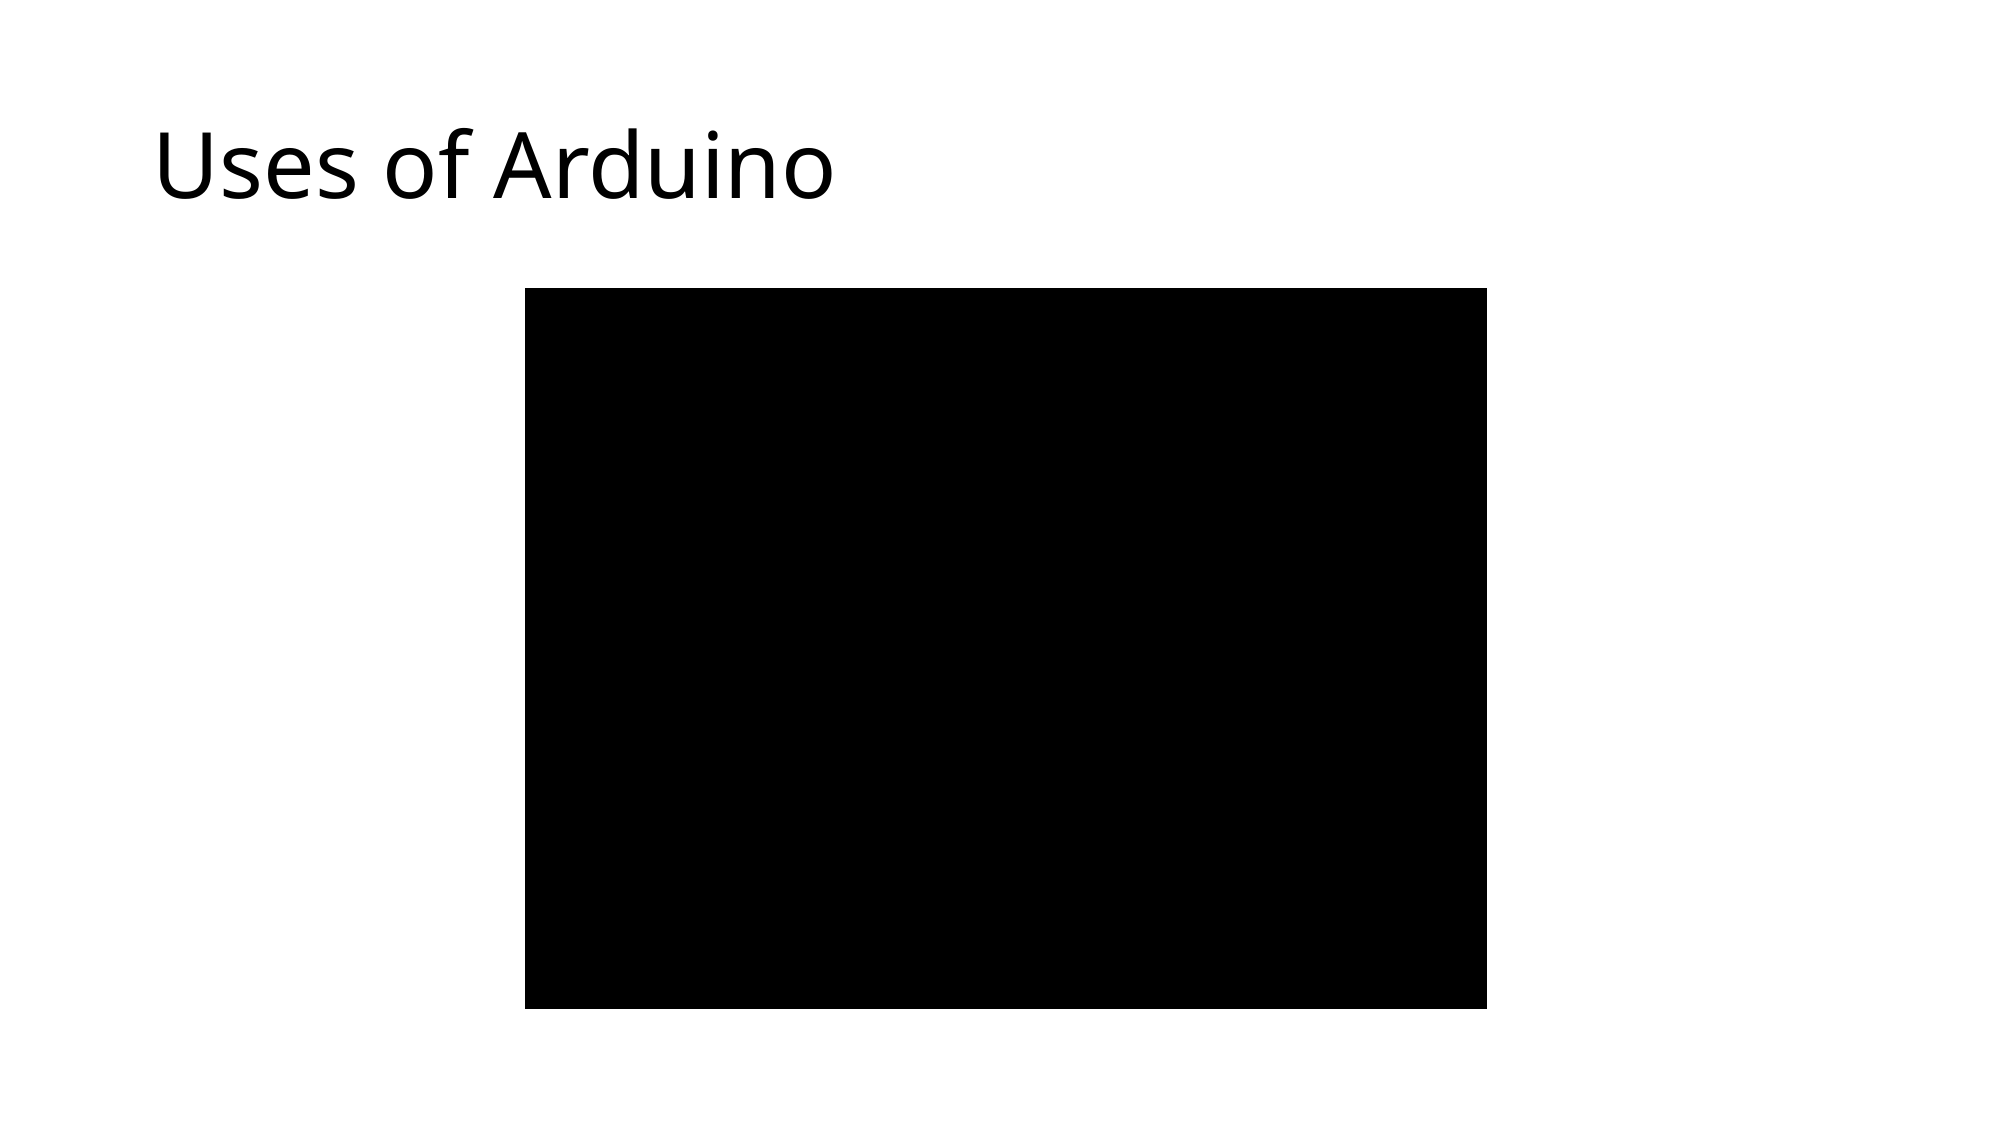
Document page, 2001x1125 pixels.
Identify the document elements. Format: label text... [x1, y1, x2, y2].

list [524, 287, 1488, 1010]
title Uses of Arduino [137, 59, 1863, 278]
